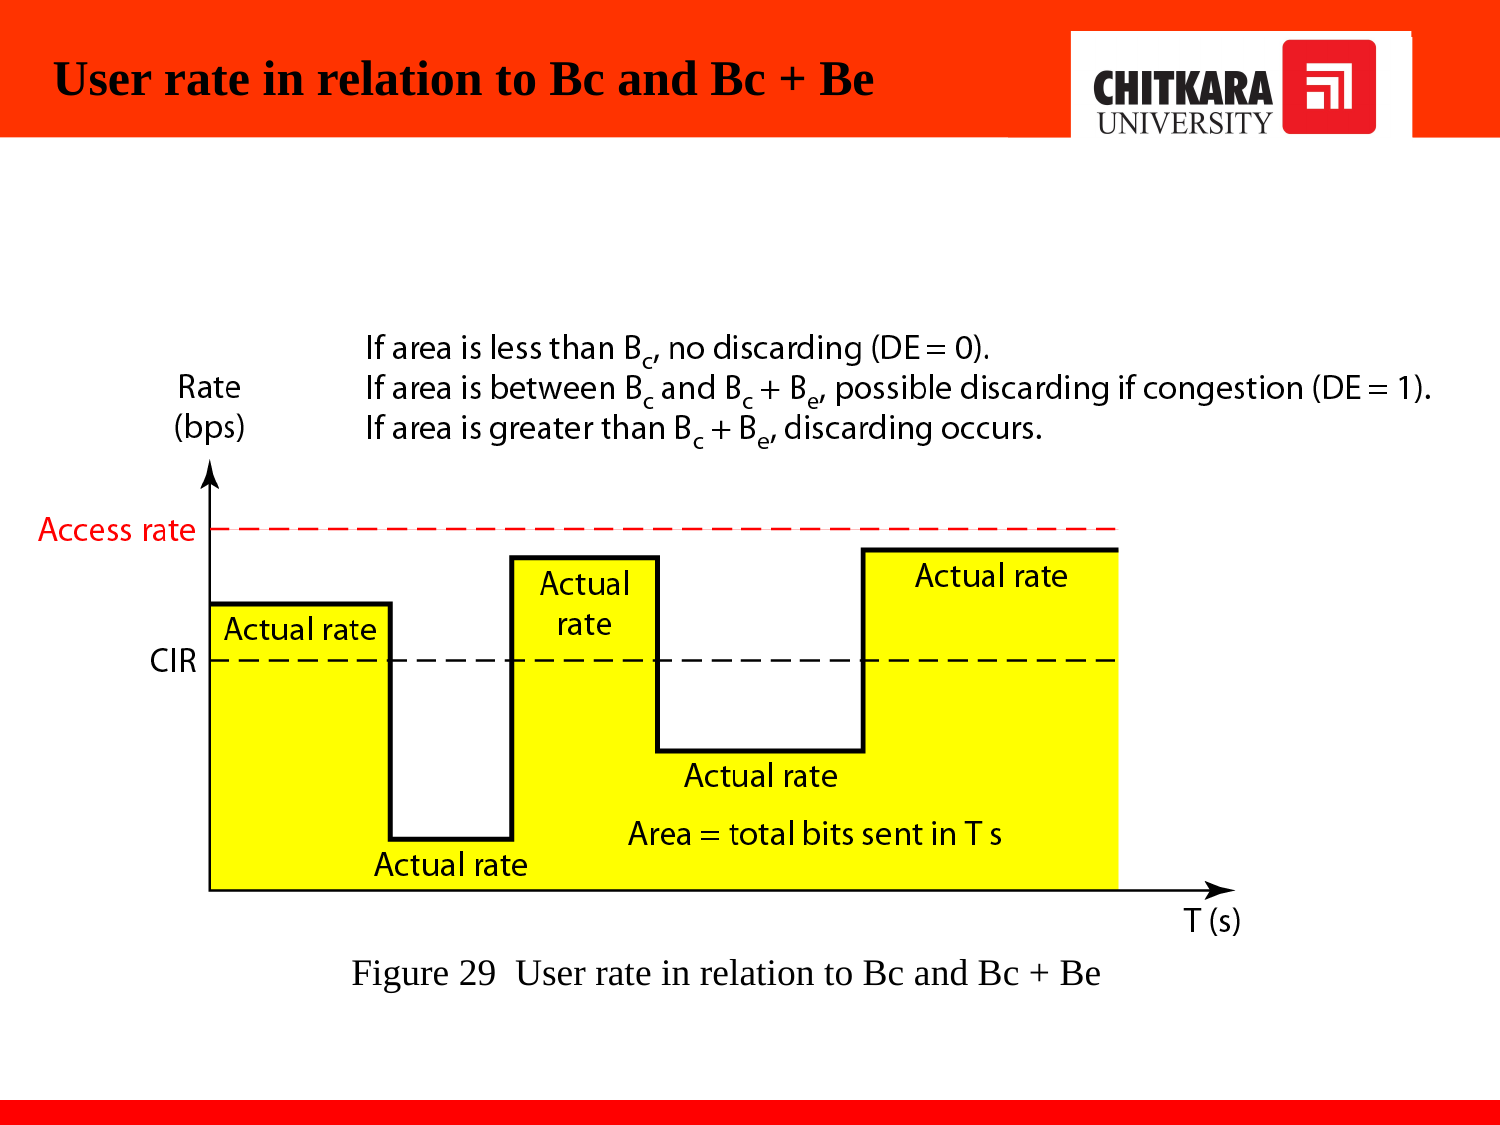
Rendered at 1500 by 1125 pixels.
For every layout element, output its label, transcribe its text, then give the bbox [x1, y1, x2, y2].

text_box User rate in relation to Bc and Bc + Be [37, 37, 898, 113]
picture [37, 330, 1431, 942]
text_box Figure 29 User rate in relation to Bc and Bc + Be [336, 950, 1132, 1001]
picture [1074, 37, 1391, 138]
